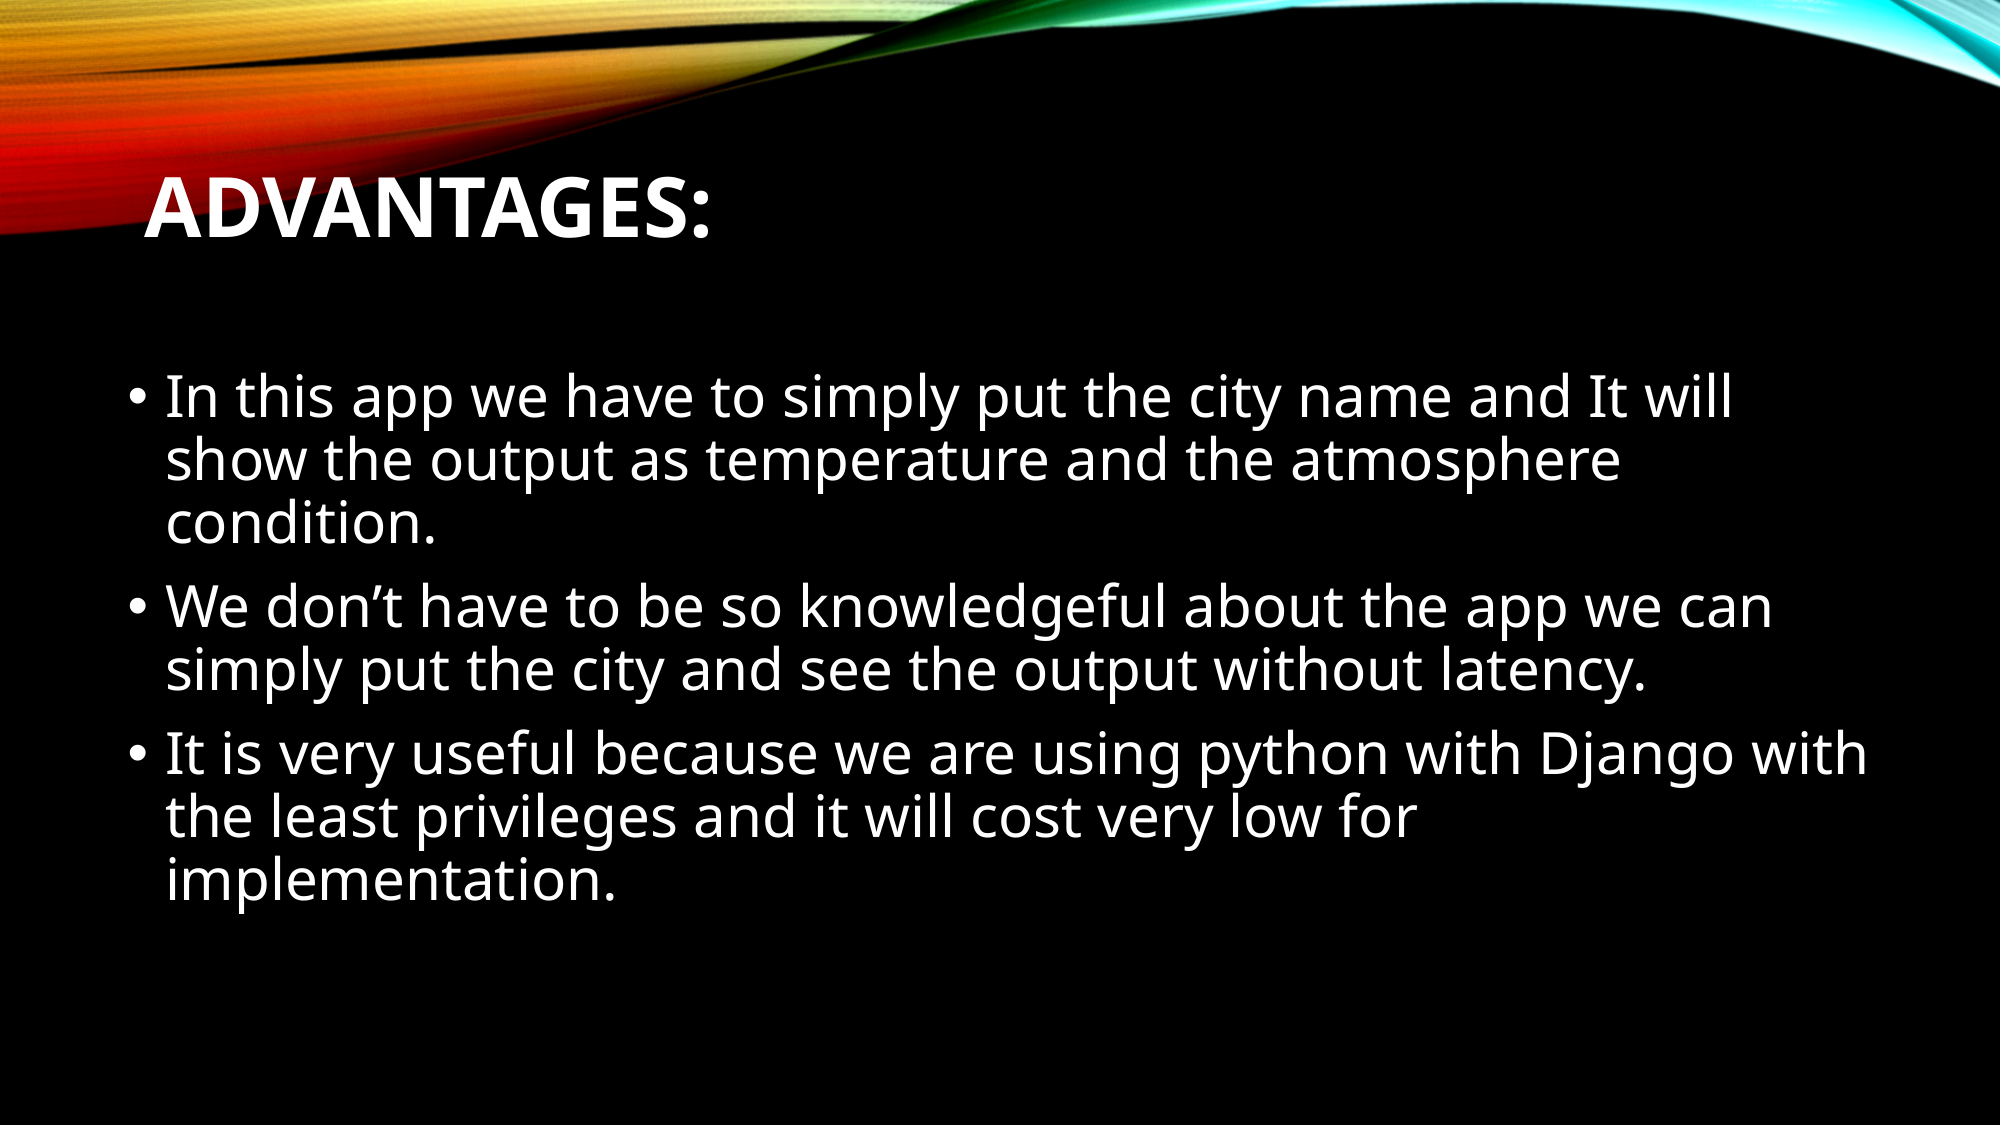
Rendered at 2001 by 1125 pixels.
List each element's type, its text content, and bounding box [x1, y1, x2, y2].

title ADVANTAGES: [74, 104, 729, 317]
list In this app we have to simply put the city name and It will show the output as temperature and the atmosphere condition. We don’t have to be so knowledgeful about the app we can simply put the city and see the output without latency. It is very useful because we are using python with Django with the least privileges and it will cost very low for implementation. [112, 360, 1888, 1021]
picture [0, 0, 2000, 237]
